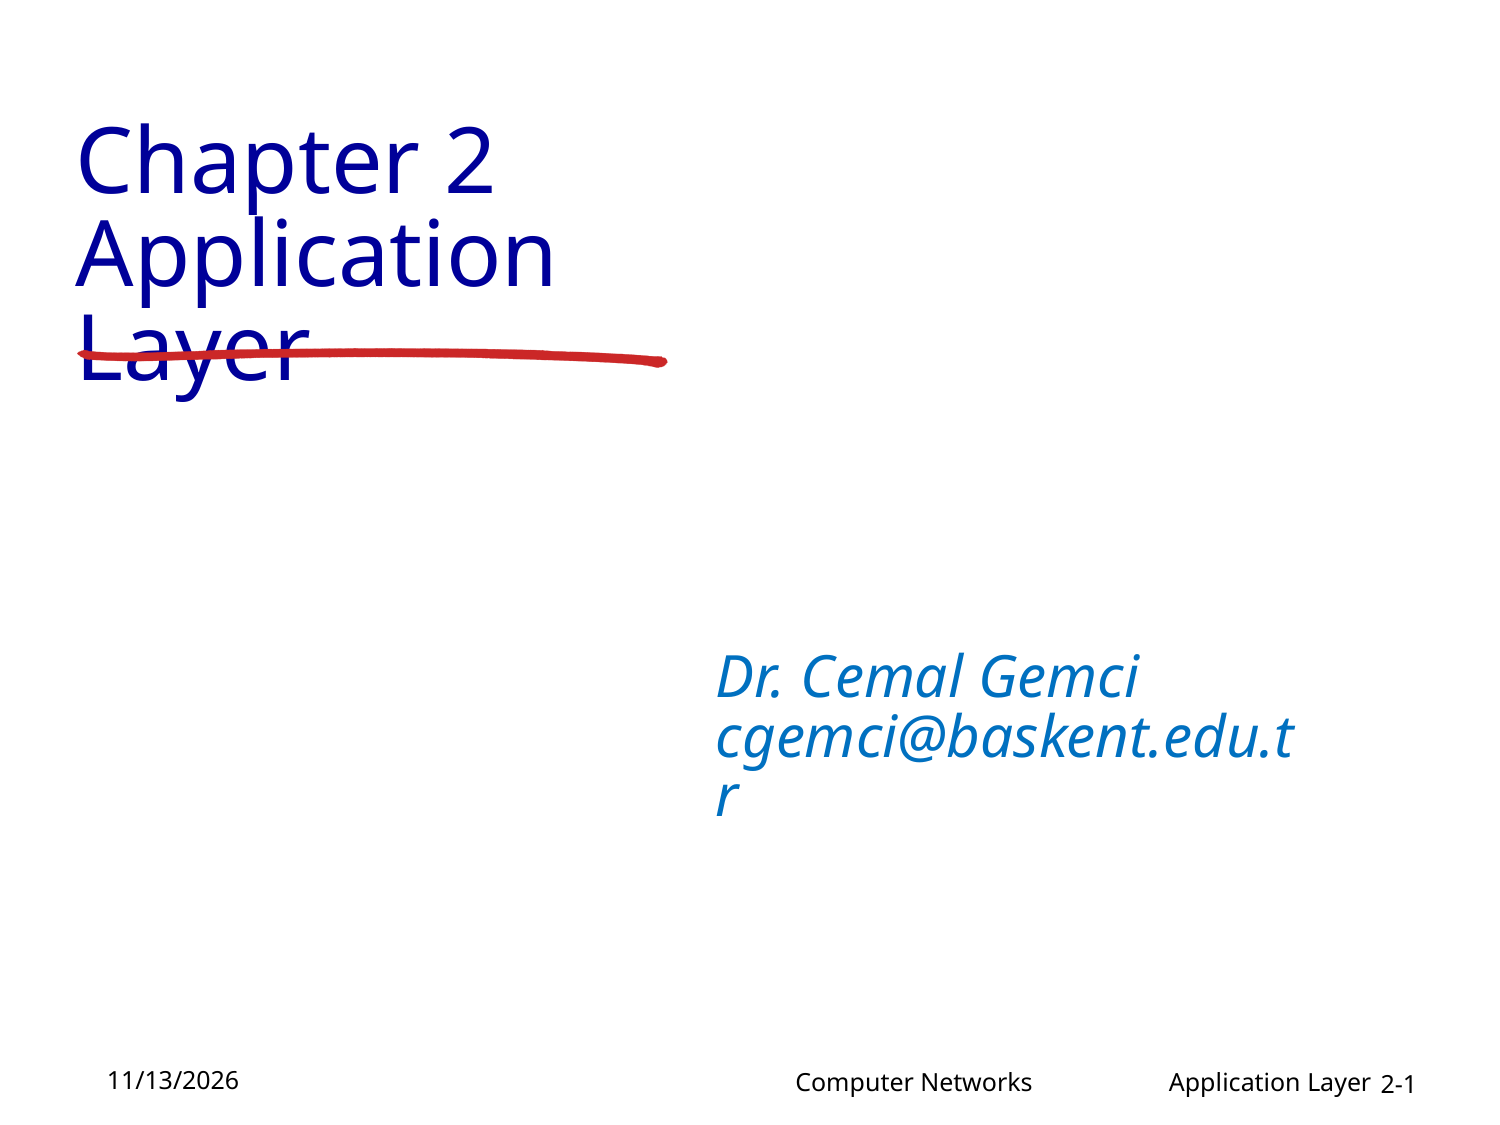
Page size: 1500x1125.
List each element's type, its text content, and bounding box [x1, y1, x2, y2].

picture [73, 343, 675, 373]
footer Computer Networks Application Layer [609, 1058, 1388, 1106]
text_box Dr. Cemal Gemci cgemci@baskent.edu.tr [700, 504, 1319, 975]
text_box Chapter 2 Application Layer [60, 117, 798, 401]
slide_number 2-1 [1365, 1061, 1477, 1107]
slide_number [91, 1056, 405, 1112]
